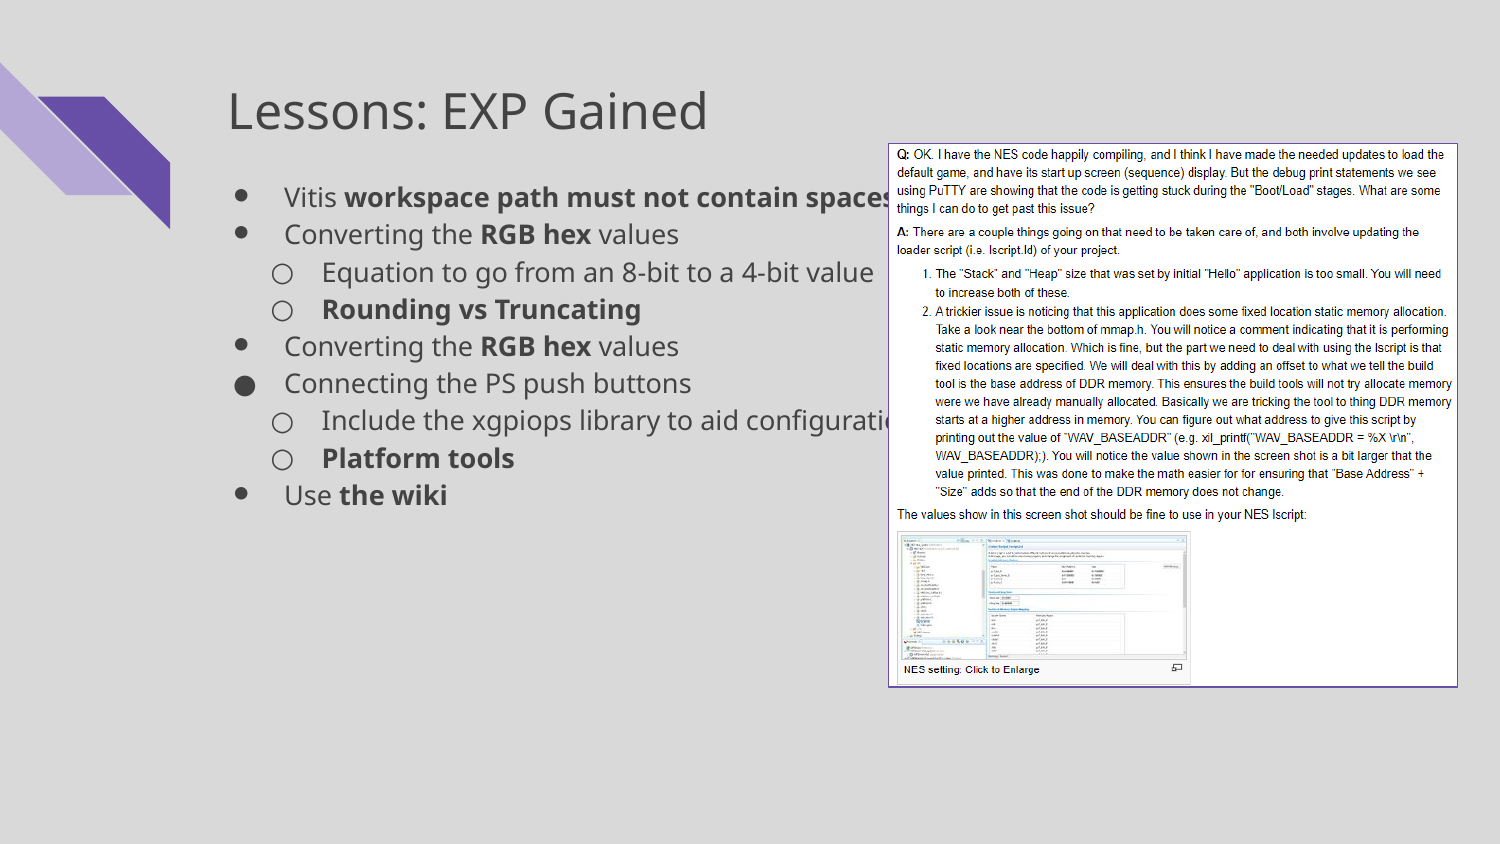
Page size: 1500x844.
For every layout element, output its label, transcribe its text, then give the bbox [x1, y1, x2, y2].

list Vitis workspace path must not contain spaces Converting the RGB hex values Equation to go from an 8-bit to a 4-bit value Rounding vs Truncating Converting the RGB hex values Connecting the PS push buttons Include the xgpiops library to aid configuration Platform tools Use the wiki [212, 160, 1368, 713]
picture [888, 143, 1458, 687]
title Lessons: EXP Gained [212, 64, 1368, 160]
